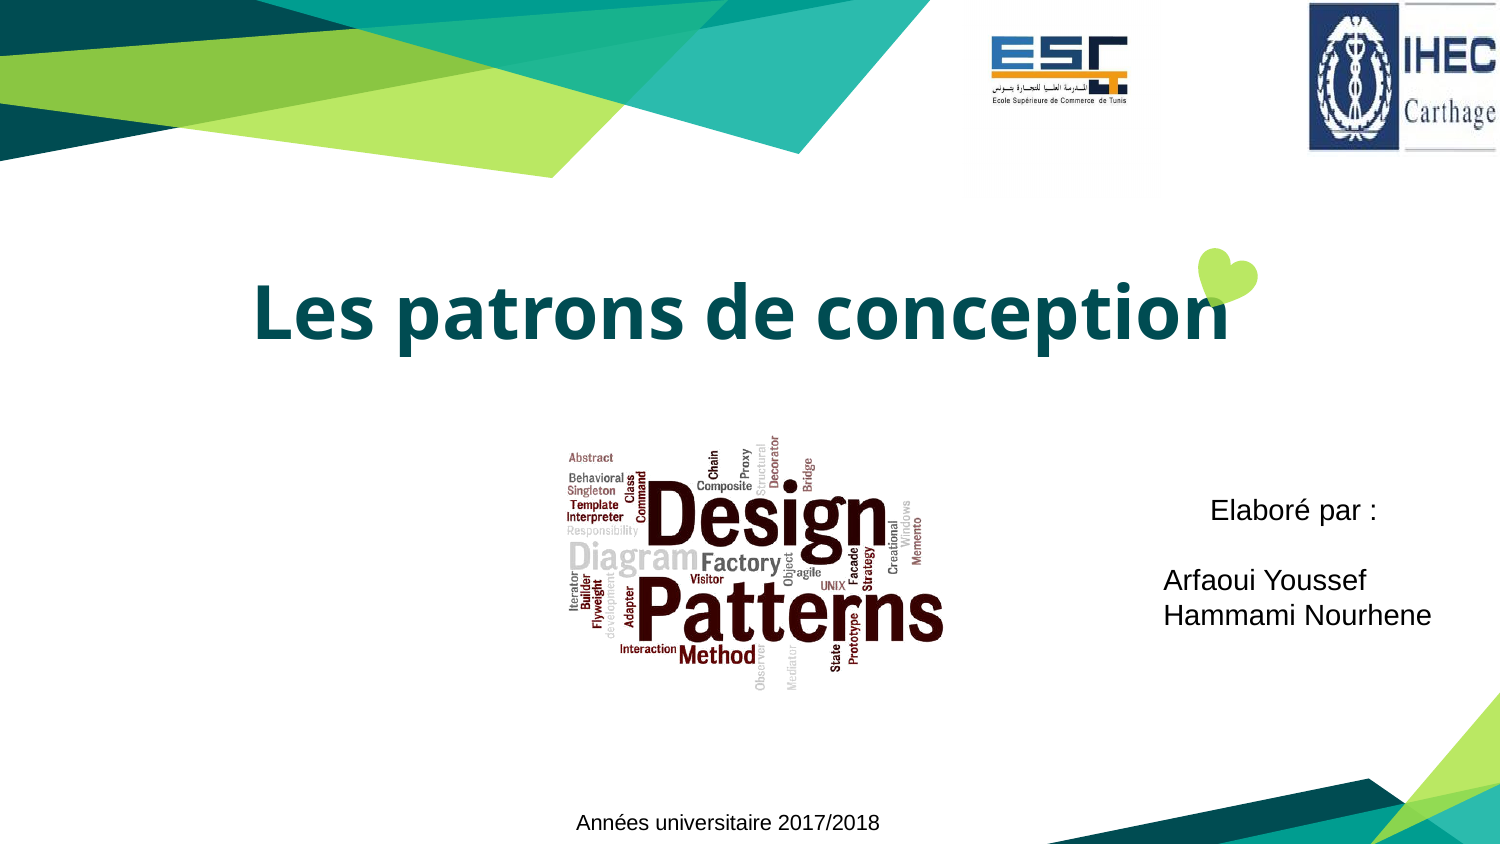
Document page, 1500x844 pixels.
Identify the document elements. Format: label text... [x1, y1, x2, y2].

text_box Elaboré par : Arfaoui Youssef Hammami Nourhene [1148, 484, 1448, 639]
text_box [1198, 248, 1258, 308]
subtitle Les patrons de conception [87, 243, 1397, 728]
picture [565, 433, 945, 692]
picture [961, 0, 1161, 198]
text_box Années universitaire 2017/2018 [353, 800, 1104, 842]
picture [1307, 0, 1500, 157]
